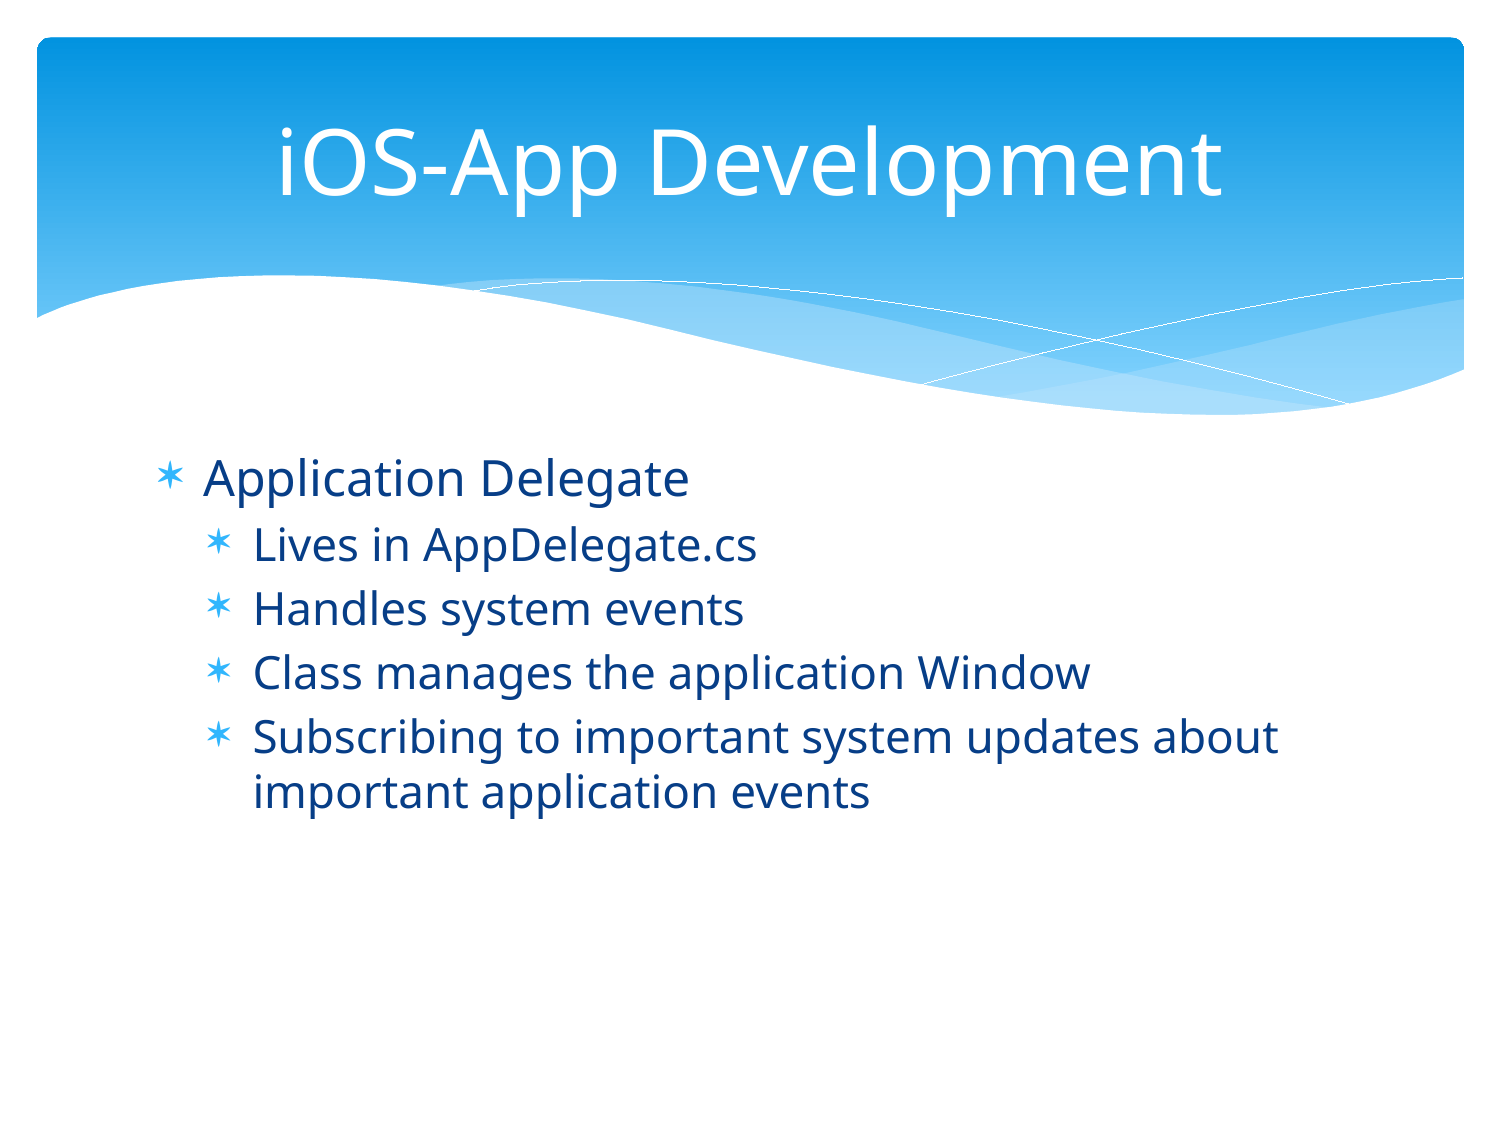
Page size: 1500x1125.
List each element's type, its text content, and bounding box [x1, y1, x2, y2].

title iOS-App Development [75, 55, 1425, 261]
list Application Delegate Lives in AppDelegate.cs Handles system events Class manages the application Window Subscribing to important system updates about important application events [143, 438, 1359, 1005]
